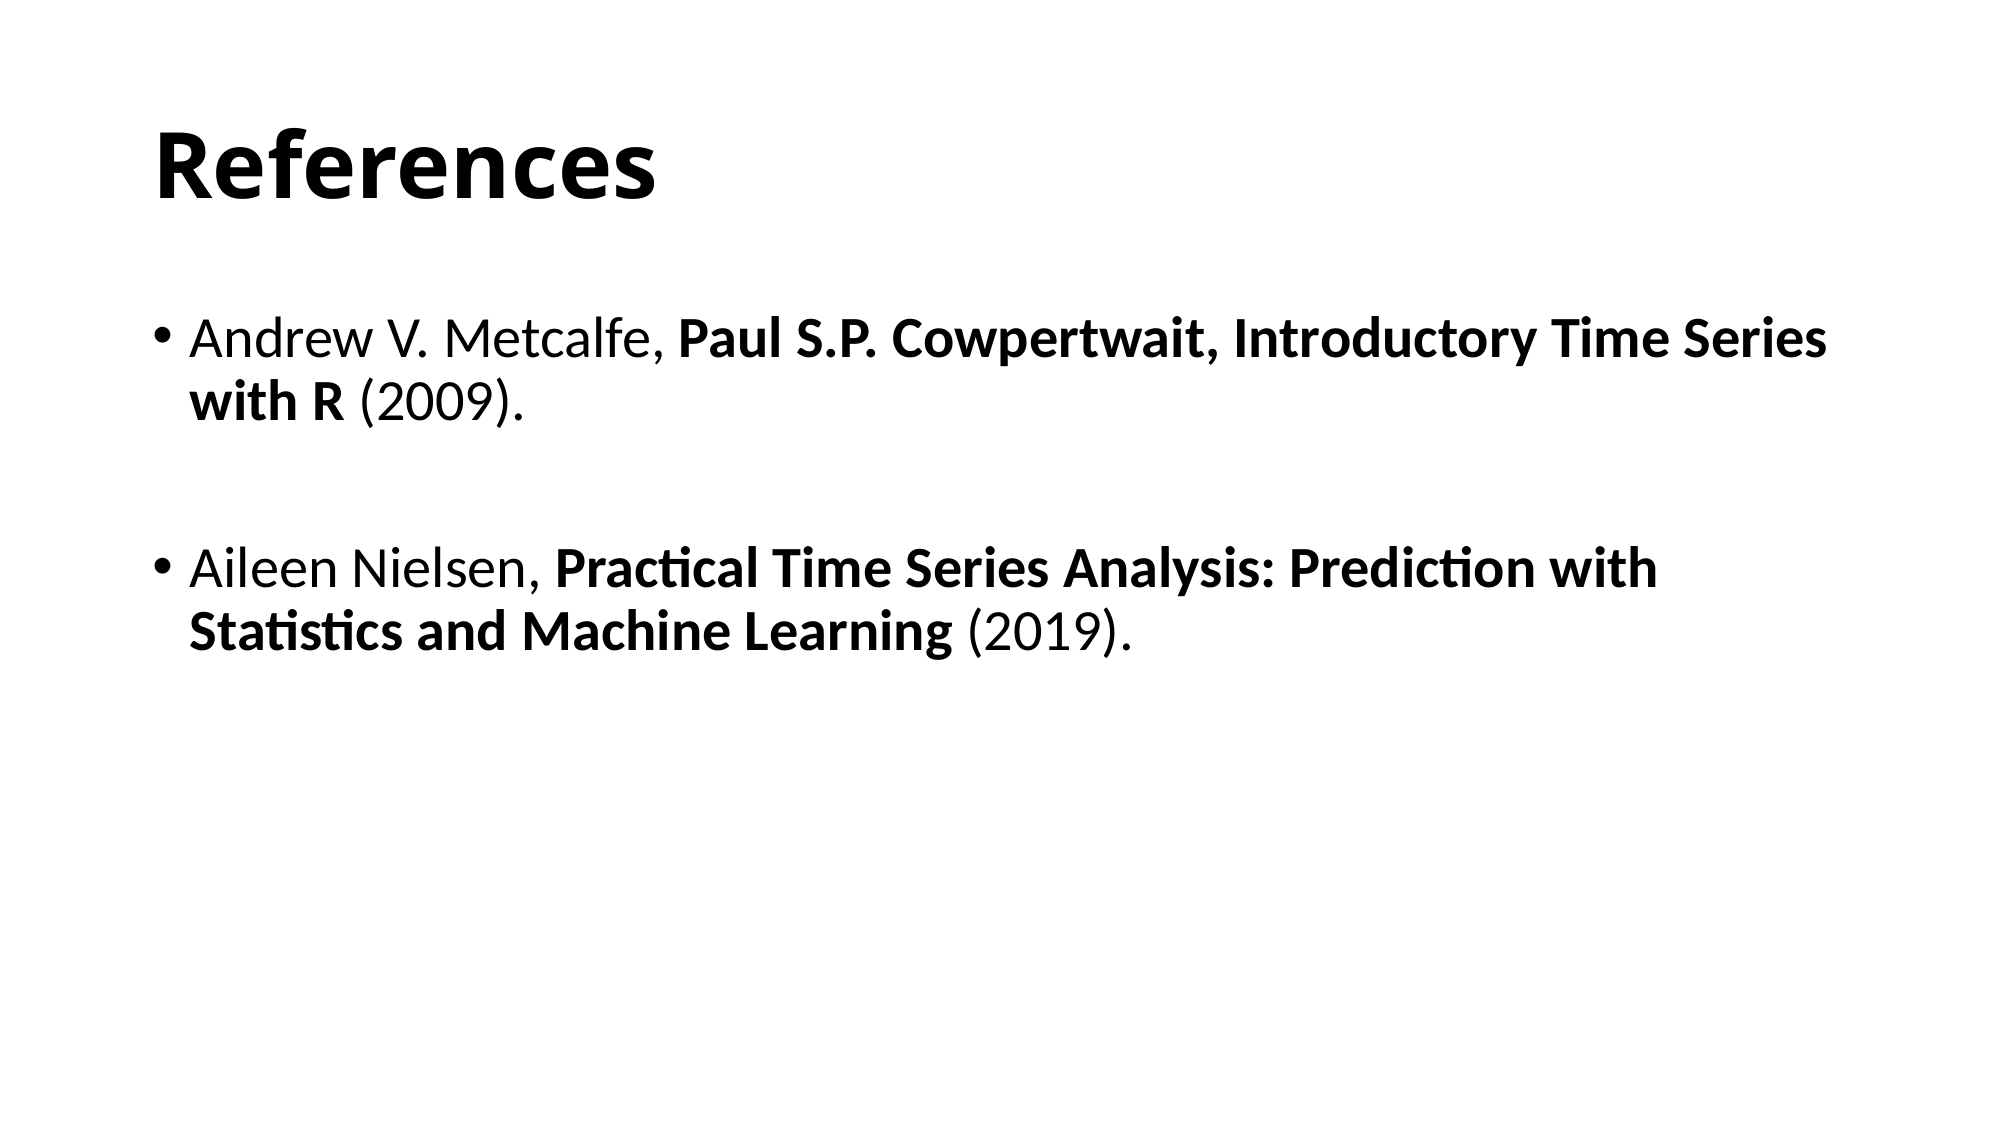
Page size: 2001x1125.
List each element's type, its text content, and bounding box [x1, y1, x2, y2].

title References [137, 59, 1863, 278]
list Andrew V. Metcalfe, Paul S.P. Cowpertwait, Introductory Time Series with R (2009). Aileen Nielsen, Practical Time Series Analysis: Prediction with Statistics and Machine Learning (2019). [137, 299, 1863, 1014]
